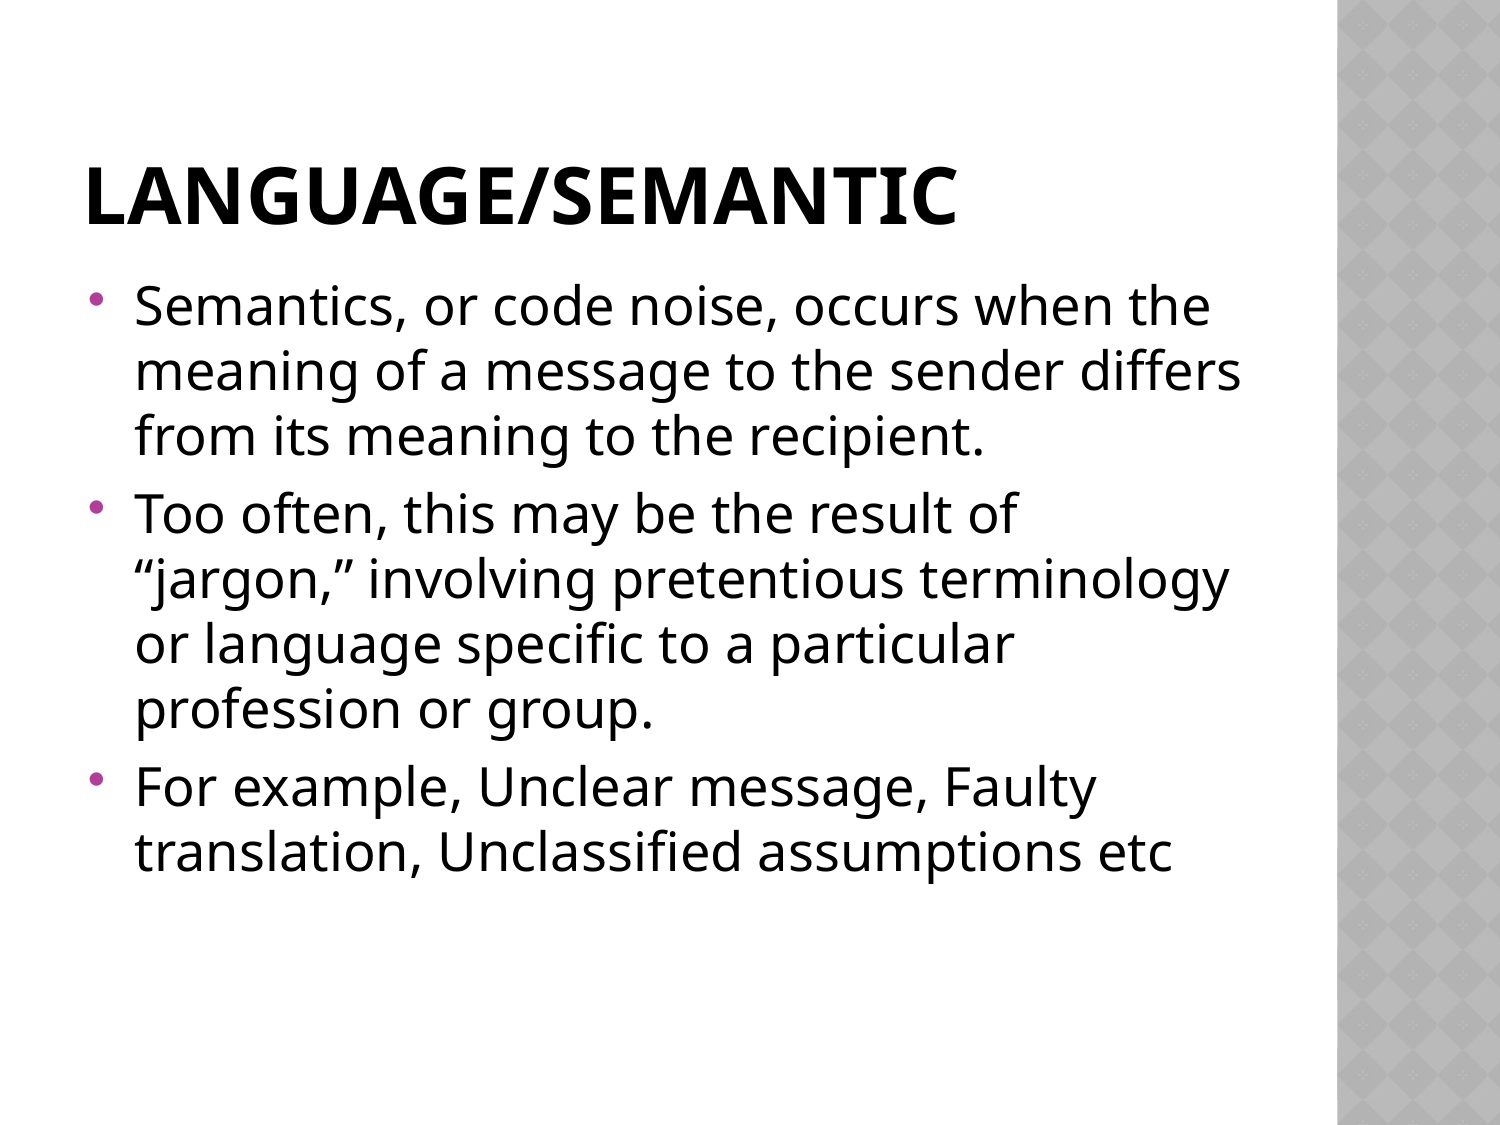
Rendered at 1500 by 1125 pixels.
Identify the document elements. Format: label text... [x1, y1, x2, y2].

list Semantics, or code noise, occurs when the meaning of a message to the sender differs from its meaning to the recipient. Too often, this may be the result of “jargon,” involving pretentious terminology or language specific to a particular profession or group. For example, Unclear message, Faulty translation, Unclassified assumptions etc [75, 264, 1263, 1059]
title Language/semantic [75, 52, 1263, 240]
